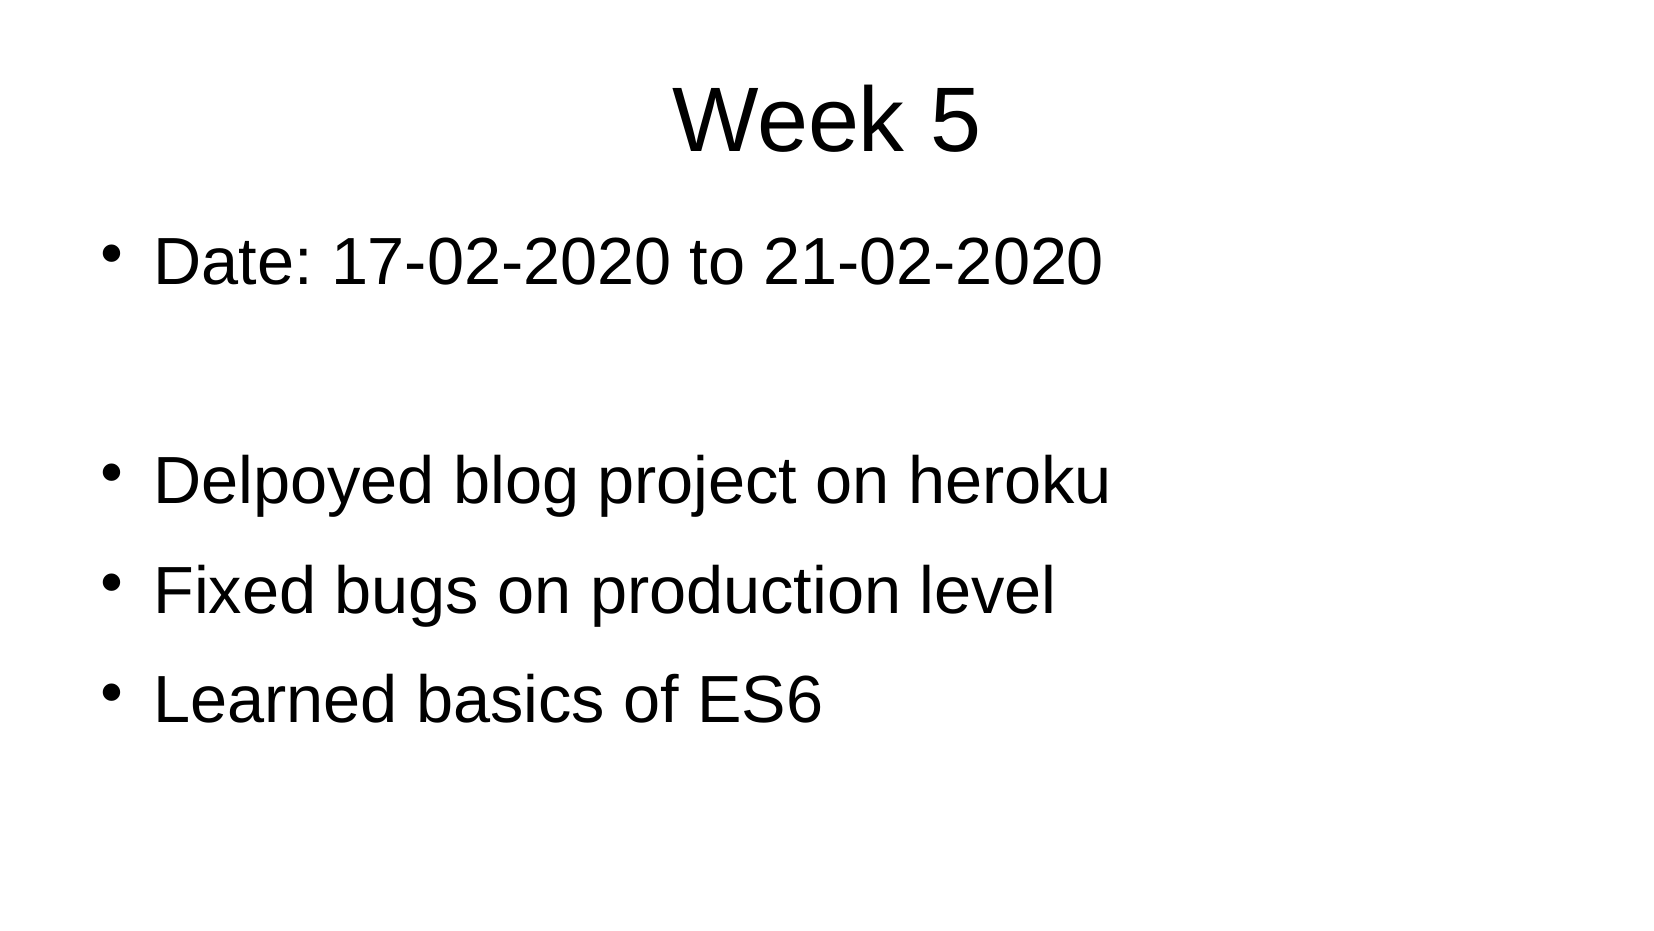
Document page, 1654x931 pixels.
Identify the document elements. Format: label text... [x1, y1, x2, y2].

text_box Date: 17-02-2020 to 21-02-2020 Delpoyed blog project on heroku Fixed bugs on production level Learned basics of ES6 [82, 217, 1571, 757]
text_box Week 5 [82, 37, 1571, 193]
